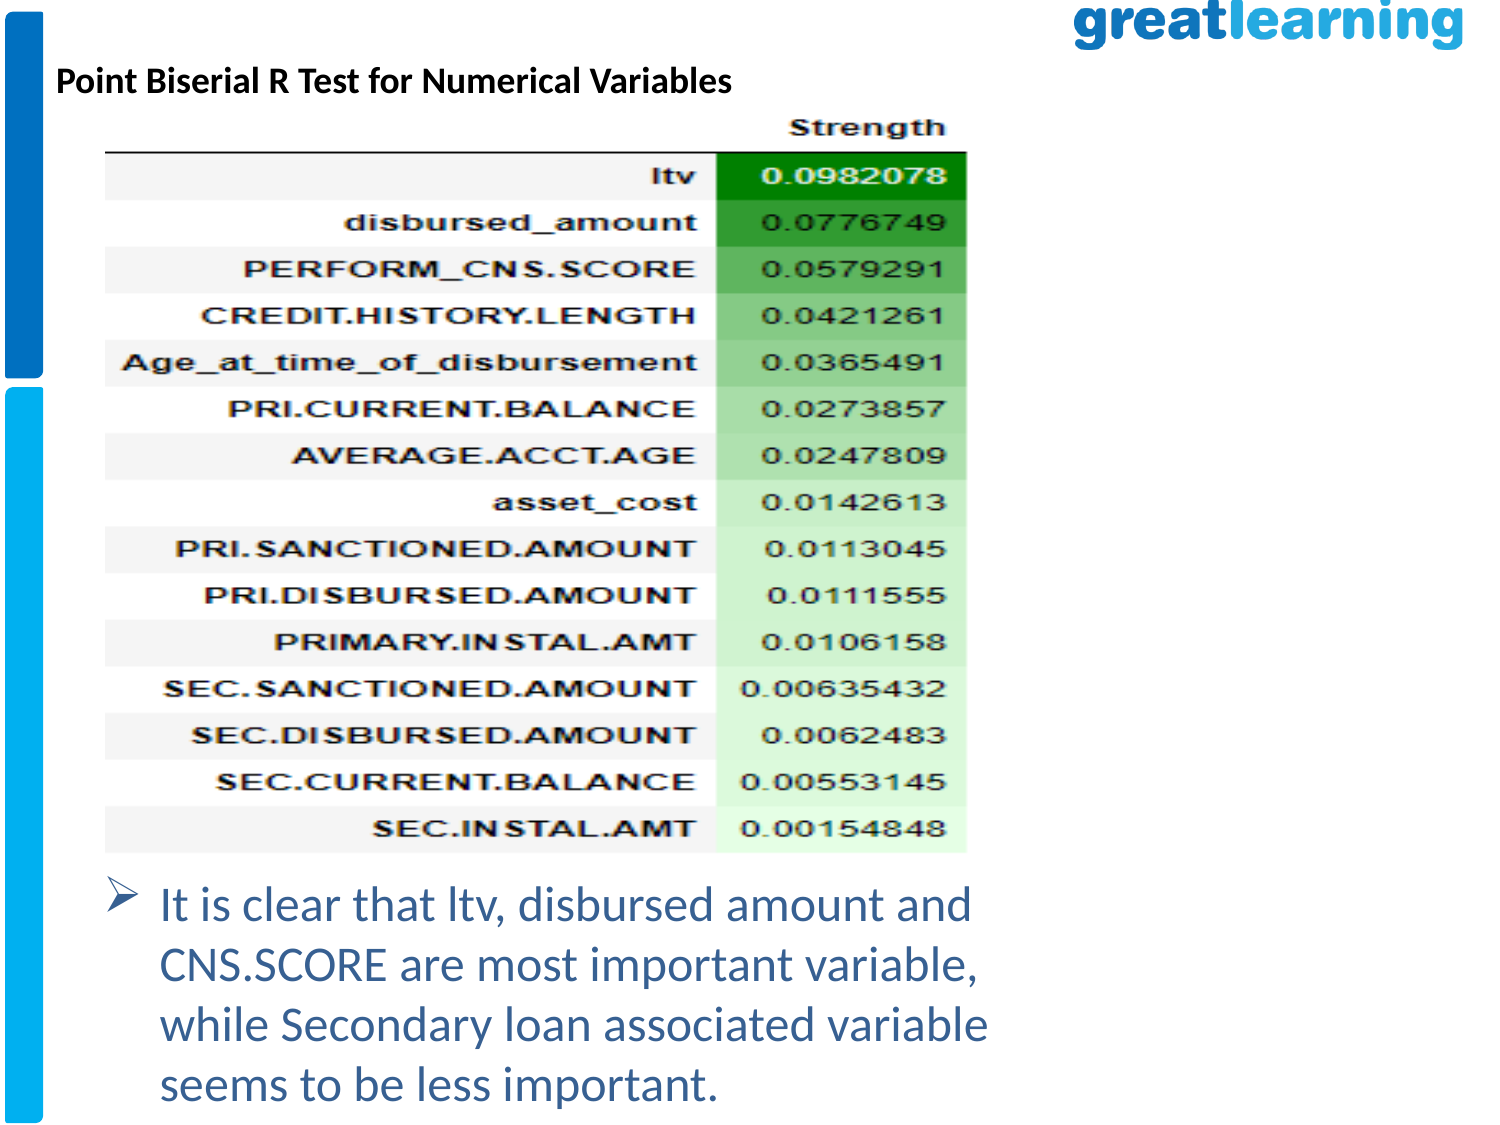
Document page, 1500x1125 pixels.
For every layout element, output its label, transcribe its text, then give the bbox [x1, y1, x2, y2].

picture [105, 108, 1004, 864]
text_box Point Biserial R Test for Numerical Variables [41, 48, 750, 109]
text_box It is clear that ltv, disbursed amount and CNS.SCORE are most important variable, while Secondary loan associated variable seems to be less important. [88, 863, 1069, 1125]
picture [1074, 0, 1463, 50]
